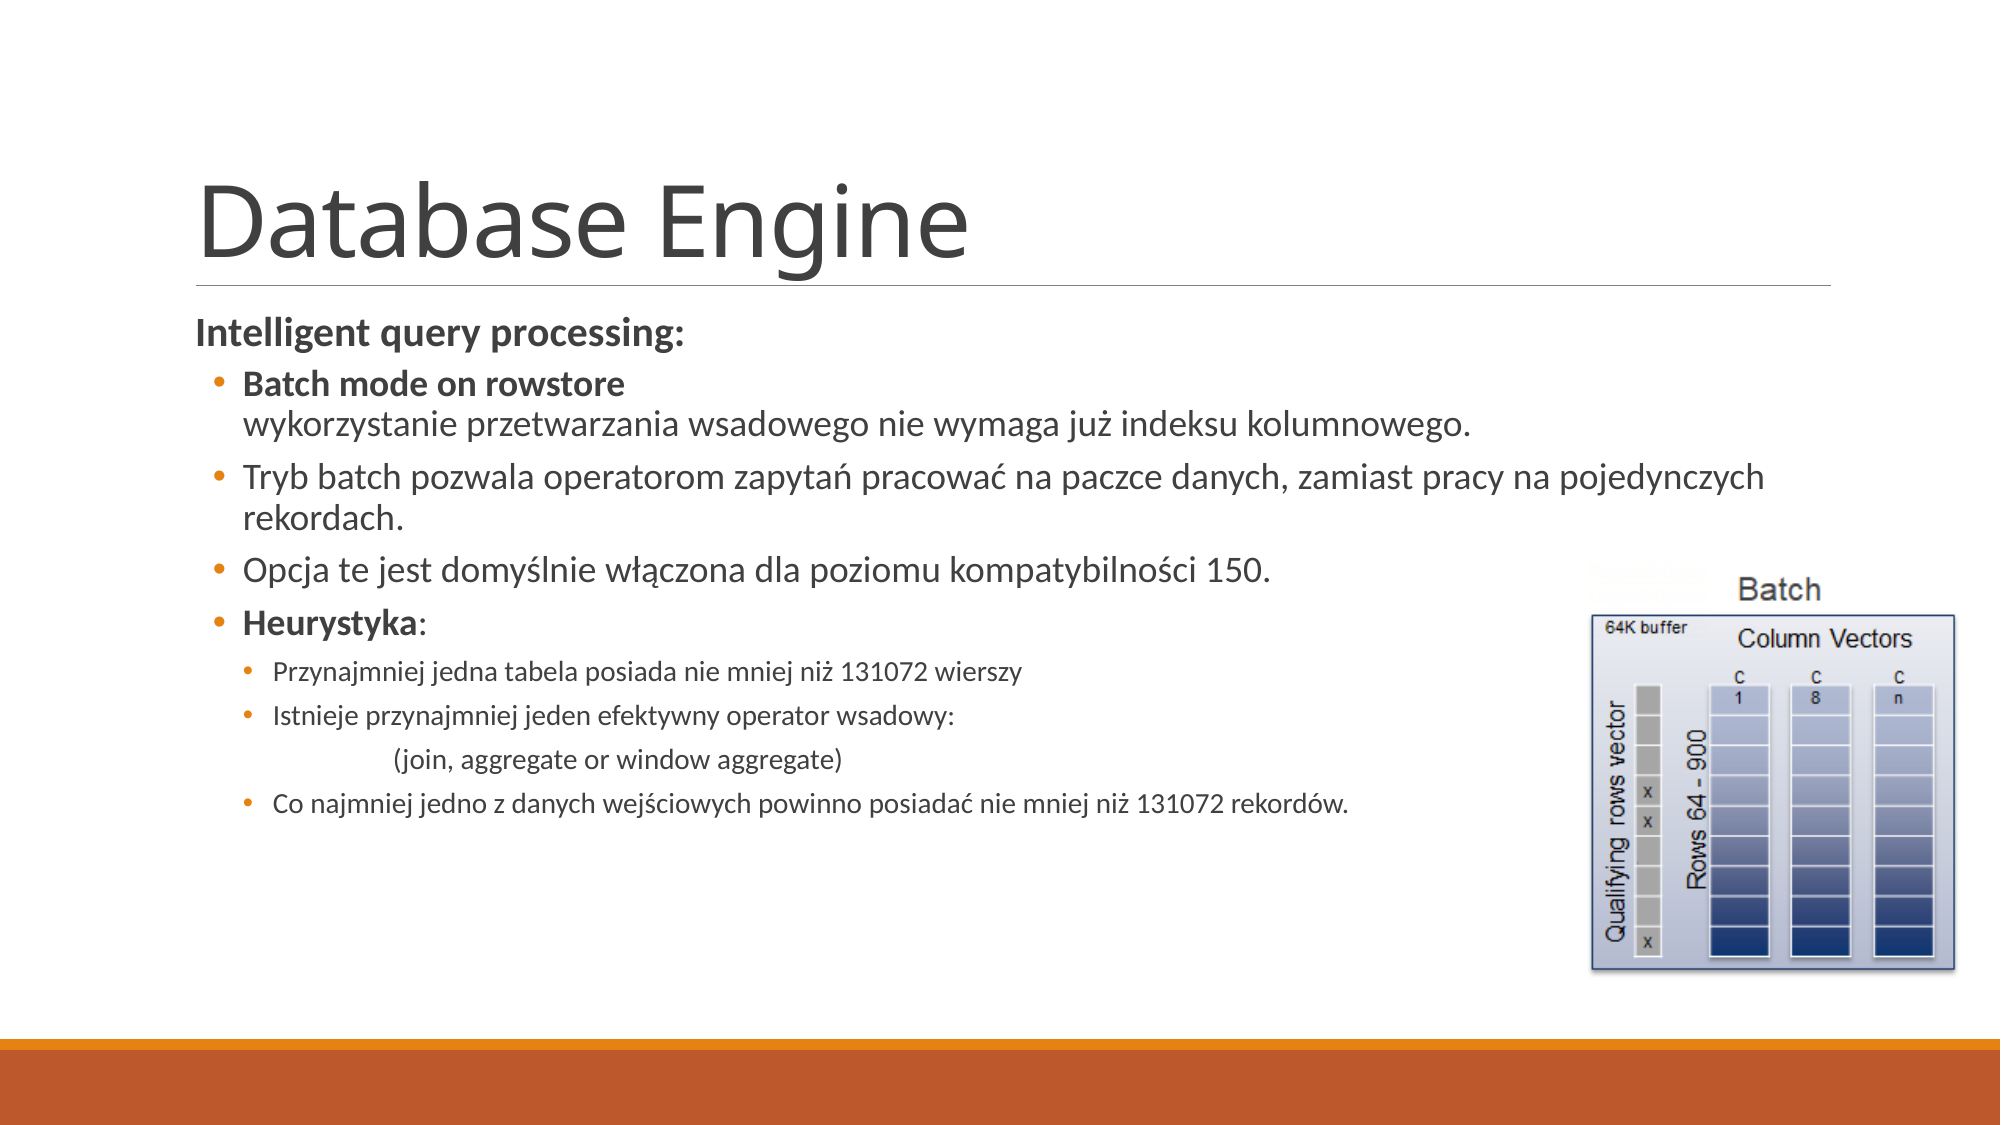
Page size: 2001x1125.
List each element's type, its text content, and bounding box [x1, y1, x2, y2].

title Database Engine [180, 47, 1830, 285]
list Intelligent query processing: Batch mode on rowstore wykorzystanie przetwarzania wsadowego nie wymaga już indeksu kolumnowego. Tryb batch pozwala operatorom zapytań pracować na paczce danych, zamiast pracy na pojedynczych rekordach. Opcja te jest domyślnie włączona dla poziomu kompatybilności 150. Heurystyka: Przynajmniej jedna tabela posiada nie mniej niż 131072 wierszy Istnieje przynajmniej jeden efektywny operator wsadowy: (join, aggregate or window aggregate) Co najmniej jedno z danych wejściowych powinno posiadać nie mniej niż 131072 rekordów. [180, 302, 1830, 963]
picture [1584, 556, 1964, 981]
